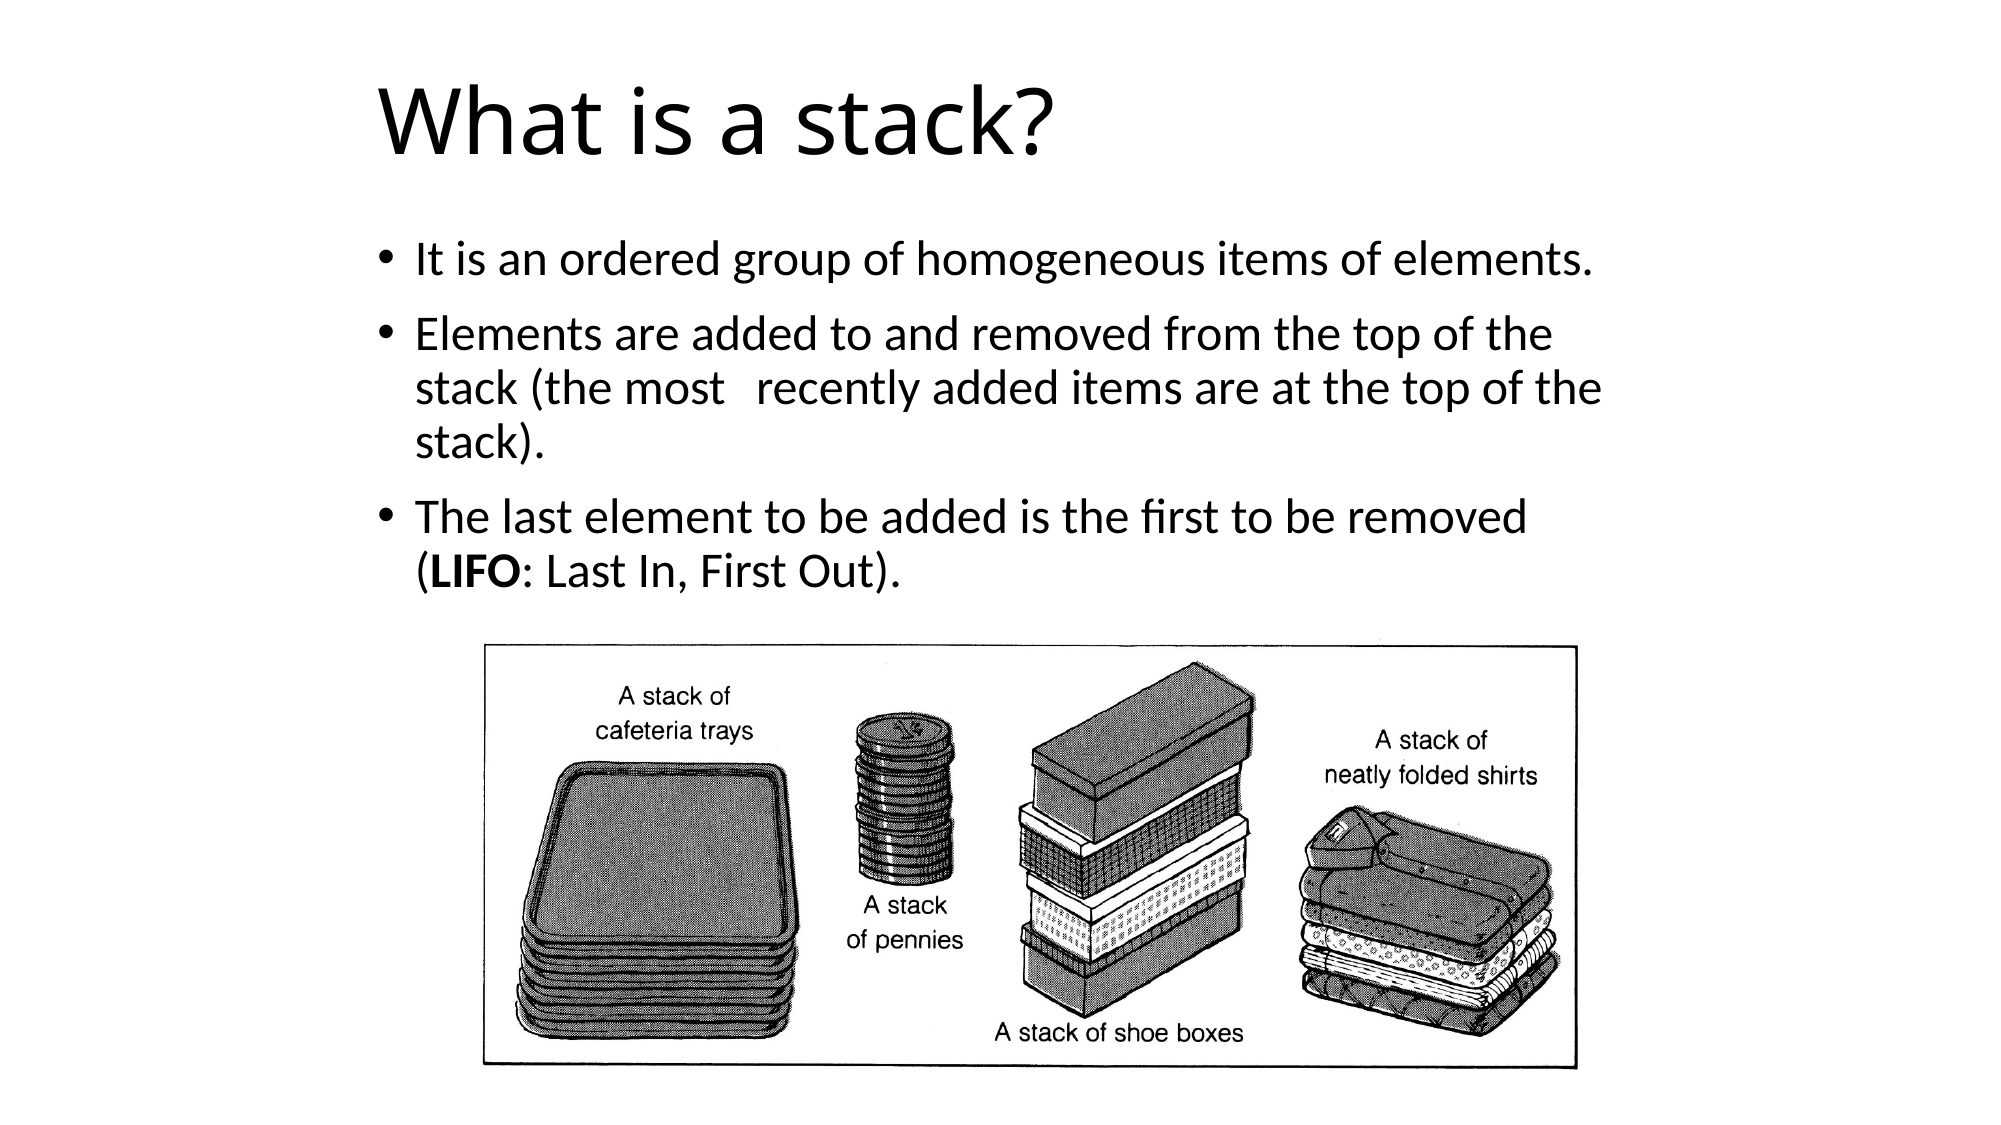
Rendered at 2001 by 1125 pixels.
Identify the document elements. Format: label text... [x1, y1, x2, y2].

list It is an ordered group of homogeneous items of elements. Elements are added to and removed from the top of the stack (the most recently added items are at the top of the stack). The last element to be added is the first to be removed (LIFO: Last In, First Out). [362, 224, 1638, 988]
picture [474, 637, 1588, 1076]
title What is a stack? [362, 50, 1638, 200]
